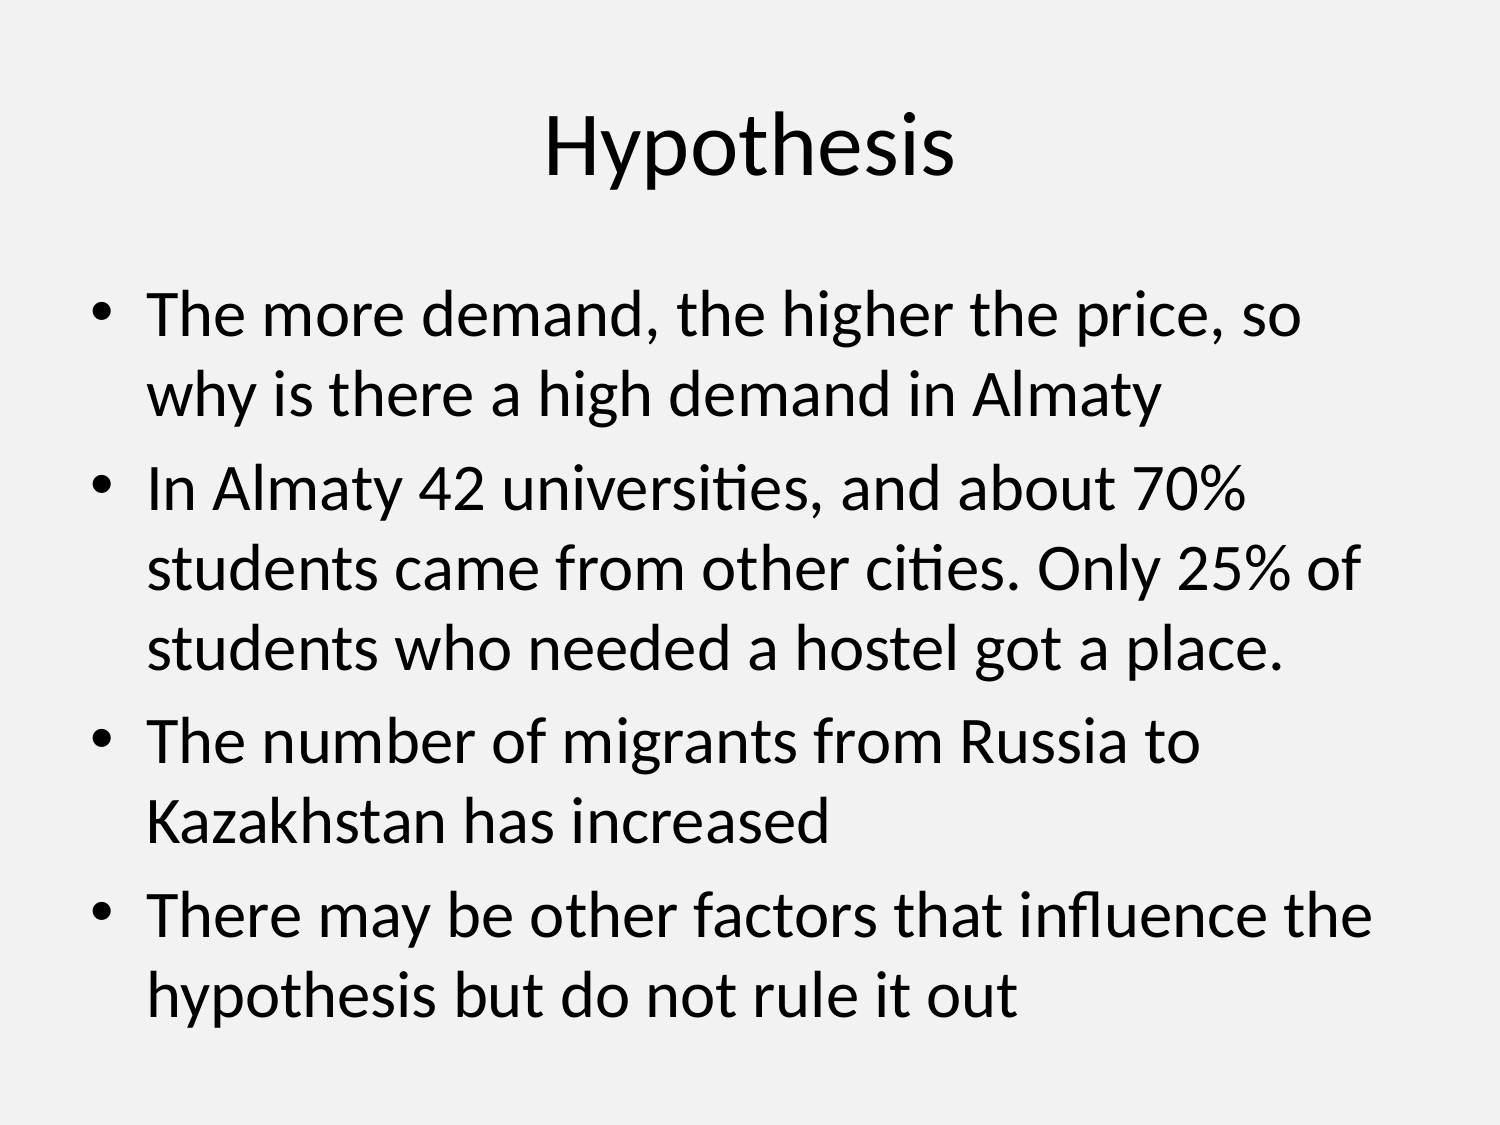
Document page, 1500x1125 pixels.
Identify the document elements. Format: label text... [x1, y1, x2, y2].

title Hypothesis [75, 45, 1425, 233]
list The more demand, the higher the price, so why is there a high demand in Almaty In Almaty 42 universities, and about 70% students came from other cities. Only 25% of students who needed a hostel got a place. The number of migrants from Russia to Kazakhstan has increased There may be other factors that influence the hypothesis but do not rule it out [75, 262, 1436, 1080]
